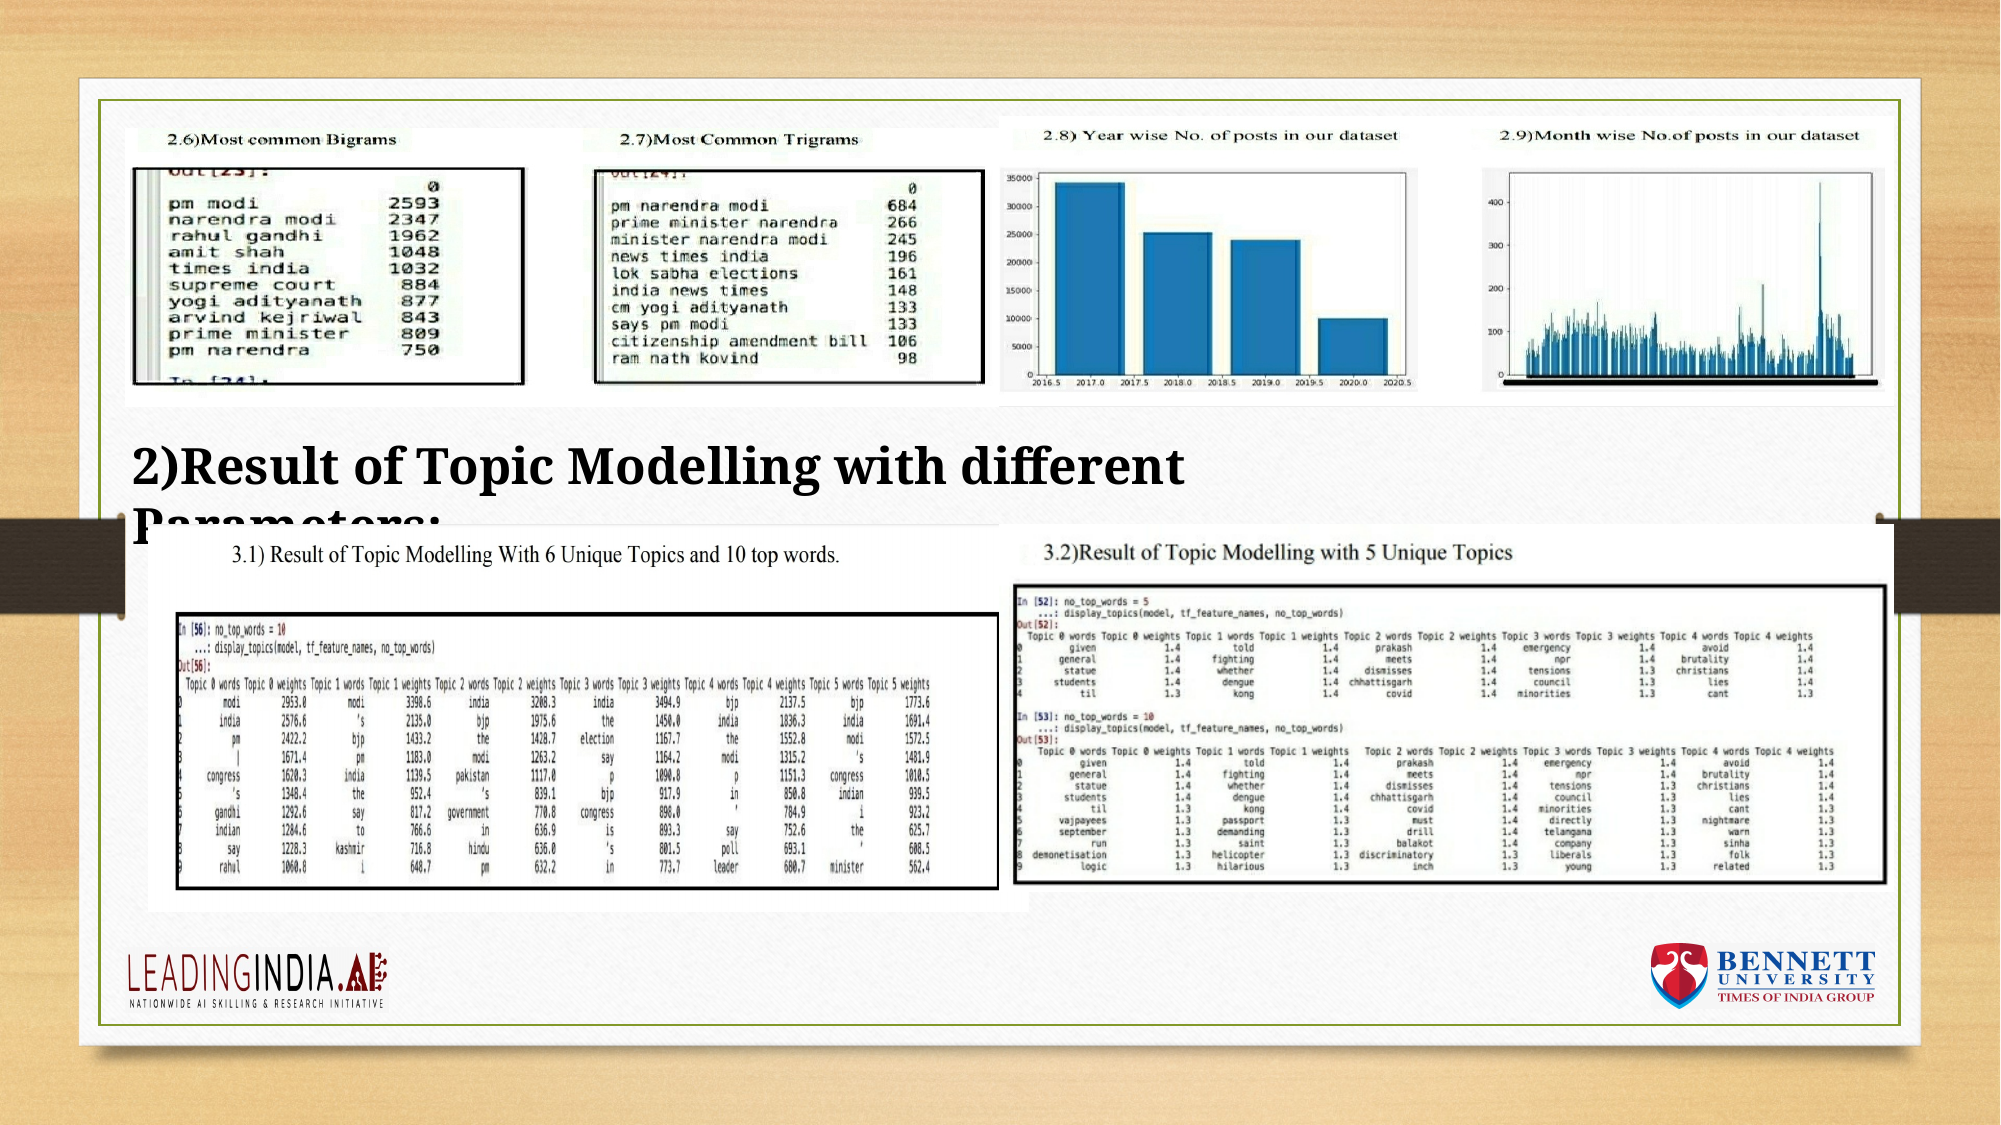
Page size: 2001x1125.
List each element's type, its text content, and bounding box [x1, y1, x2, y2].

text_box 2)Result of Topic Modelling with different Parameters: [125, 427, 1350, 563]
picture [0, 0, 2001, 1125]
